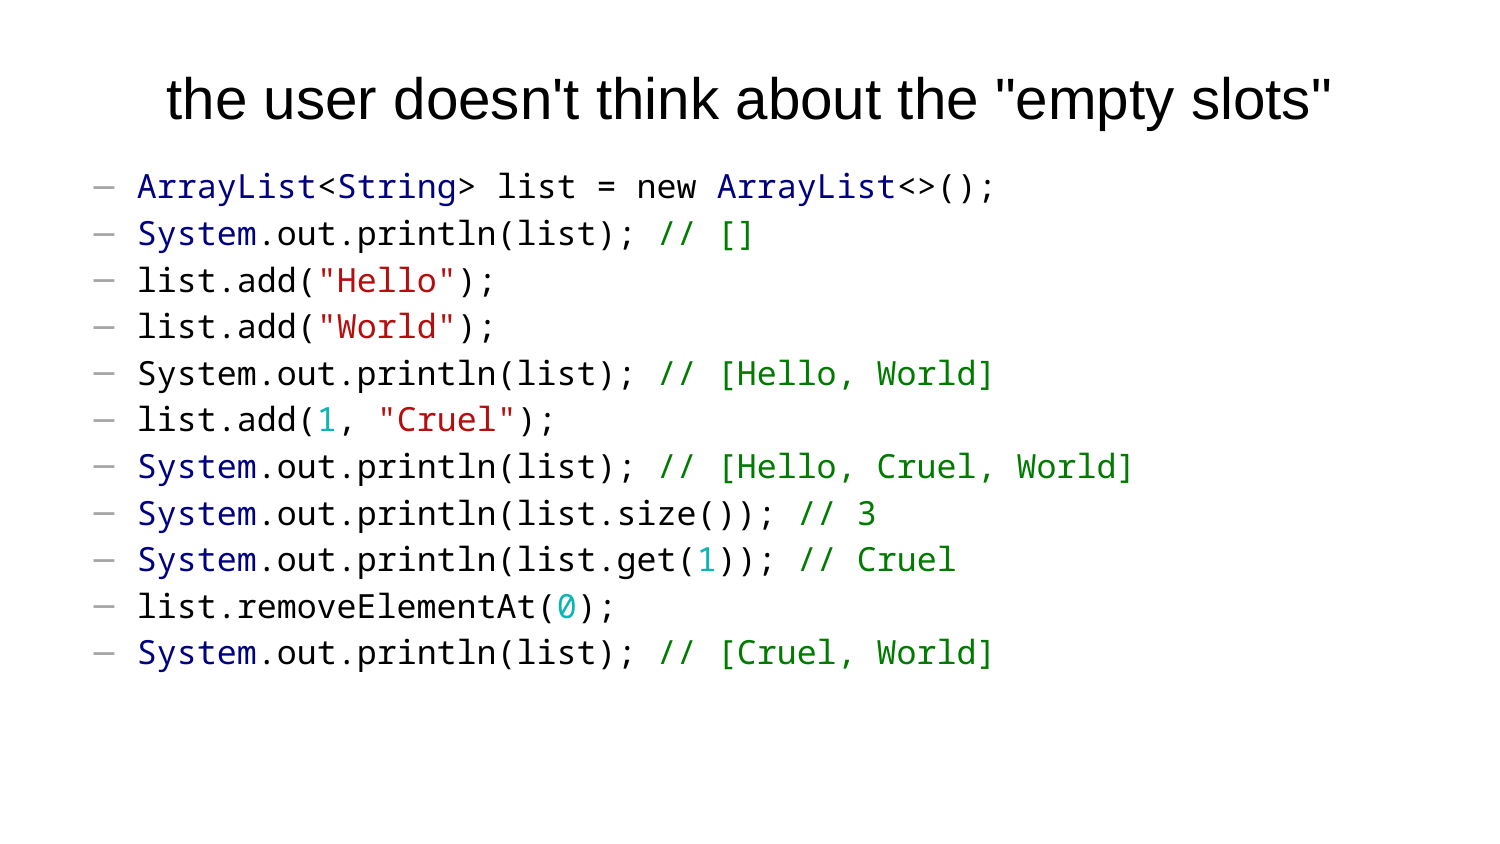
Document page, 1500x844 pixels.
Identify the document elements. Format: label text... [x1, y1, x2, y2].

list ArrayList<String> list = new ArrayList<>(); System.out.println(list); // [] list.add("Hello"); list.add("World"); System.out.println(list); // [Hello, World] list.add(1, "Cruel"); System.out.println(list); // [Hello, Cruel, World] System.out.println(list.size()); // 3 System.out.println(list.get(1)); // Cruel list.removeElementAt(0); System.out.println(list); // [Cruel, World] [75, 158, 1425, 828]
title the user doesn't think about the "empty slots" [75, 41, 1425, 152]
